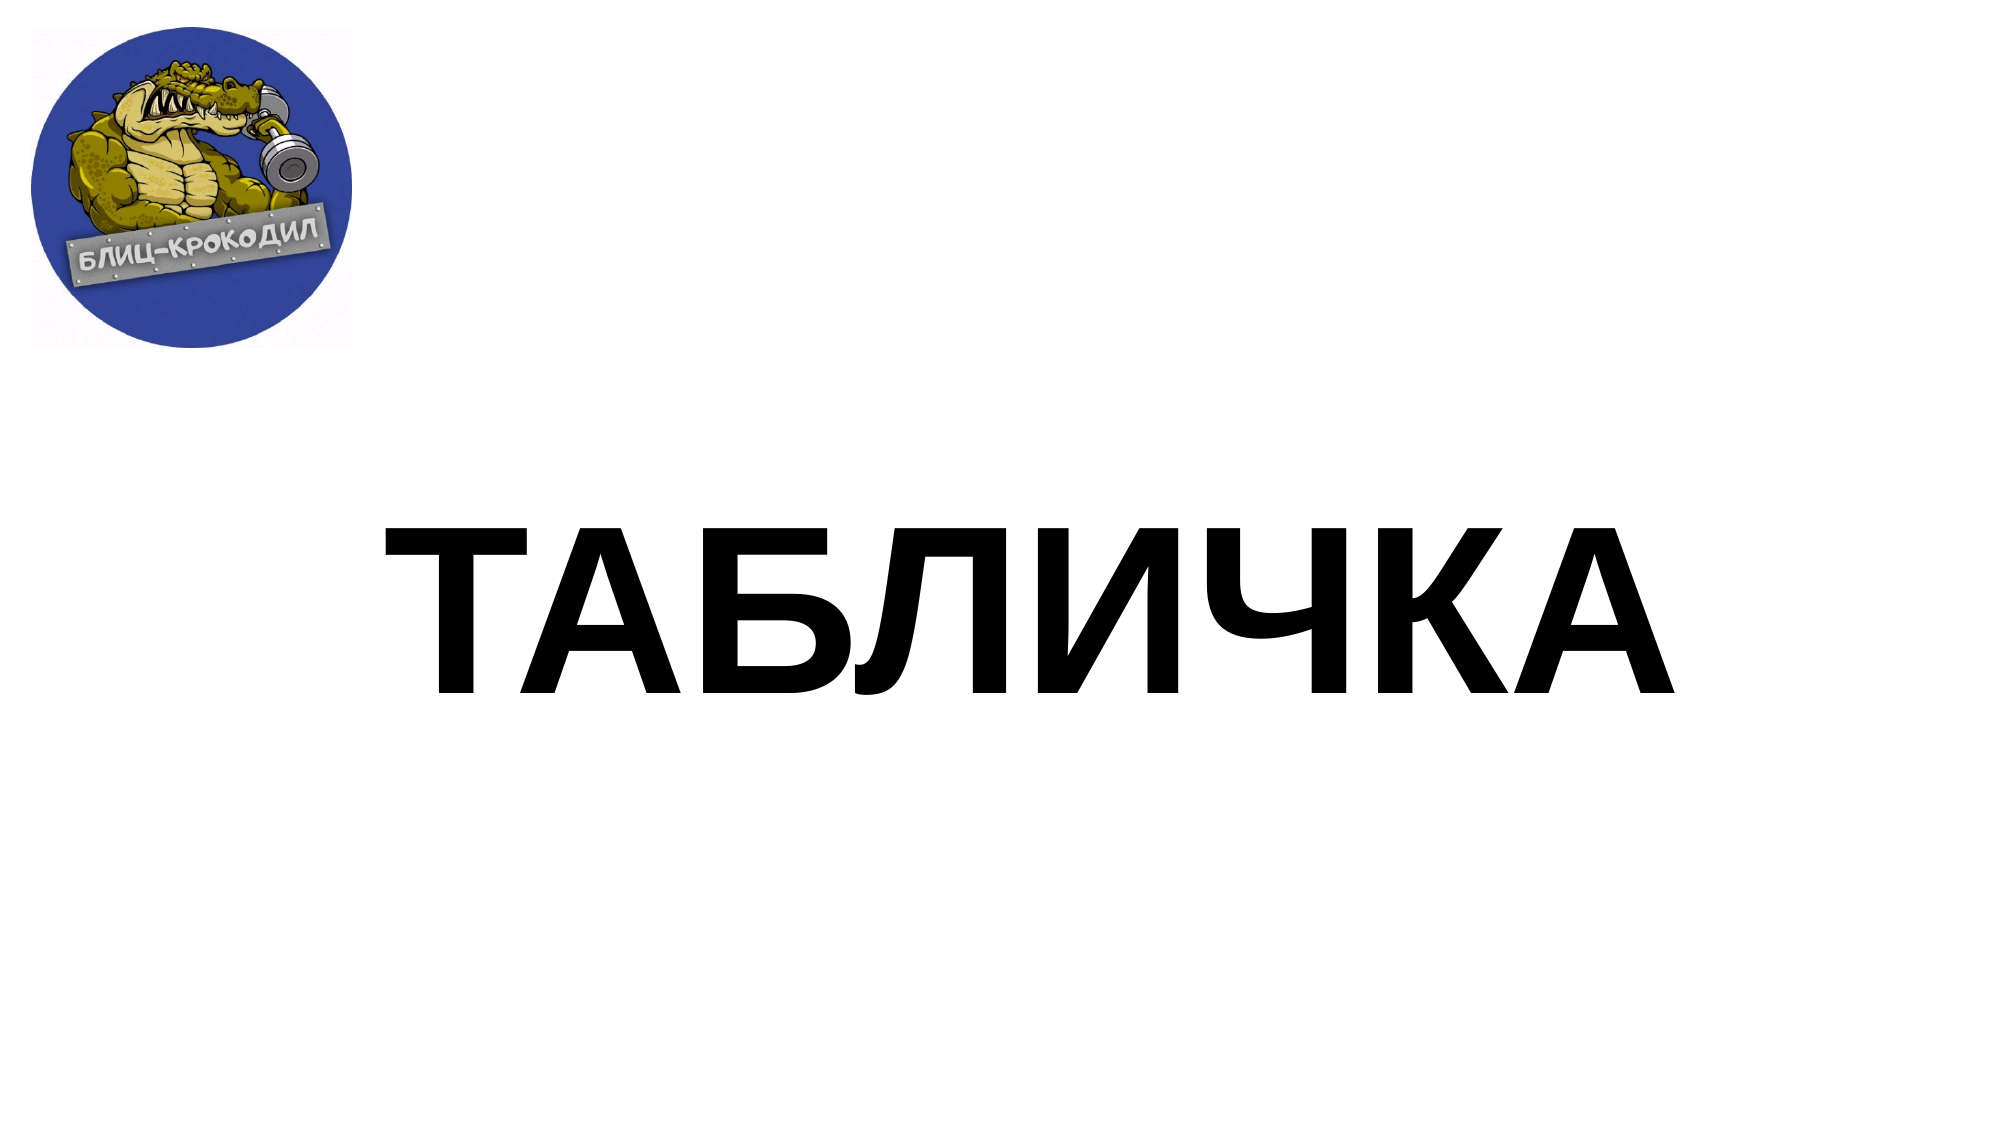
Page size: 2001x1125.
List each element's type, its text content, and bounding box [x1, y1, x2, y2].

picture [31, 27, 352, 348]
title ТАБЛИЧКА [282, 361, 1783, 754]
